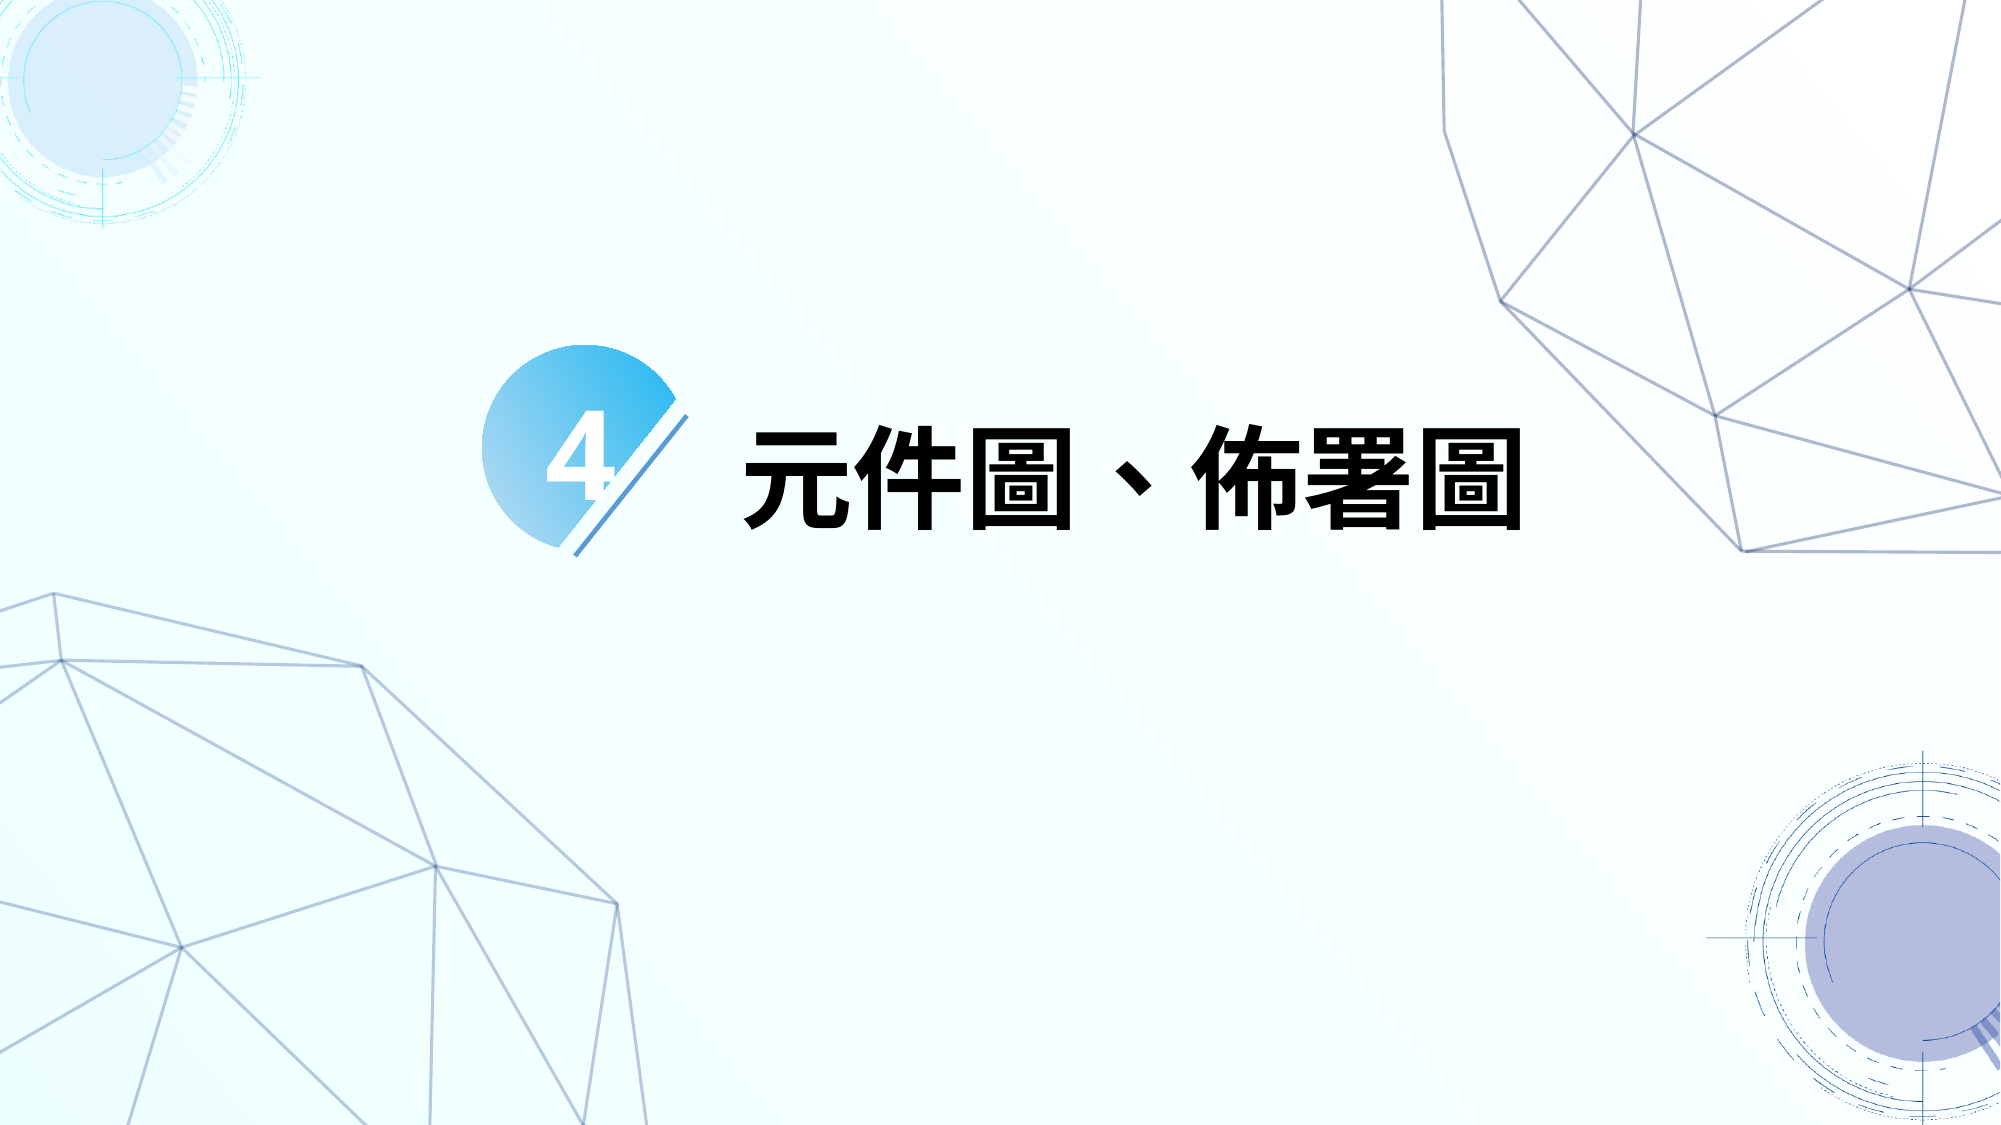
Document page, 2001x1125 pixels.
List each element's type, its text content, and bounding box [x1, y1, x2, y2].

picture [1694, 679, 2001, 1125]
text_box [482, 345, 688, 556]
text_box 元件圖、佈署圖 [725, 400, 1558, 551]
picture [0, 0, 285, 242]
